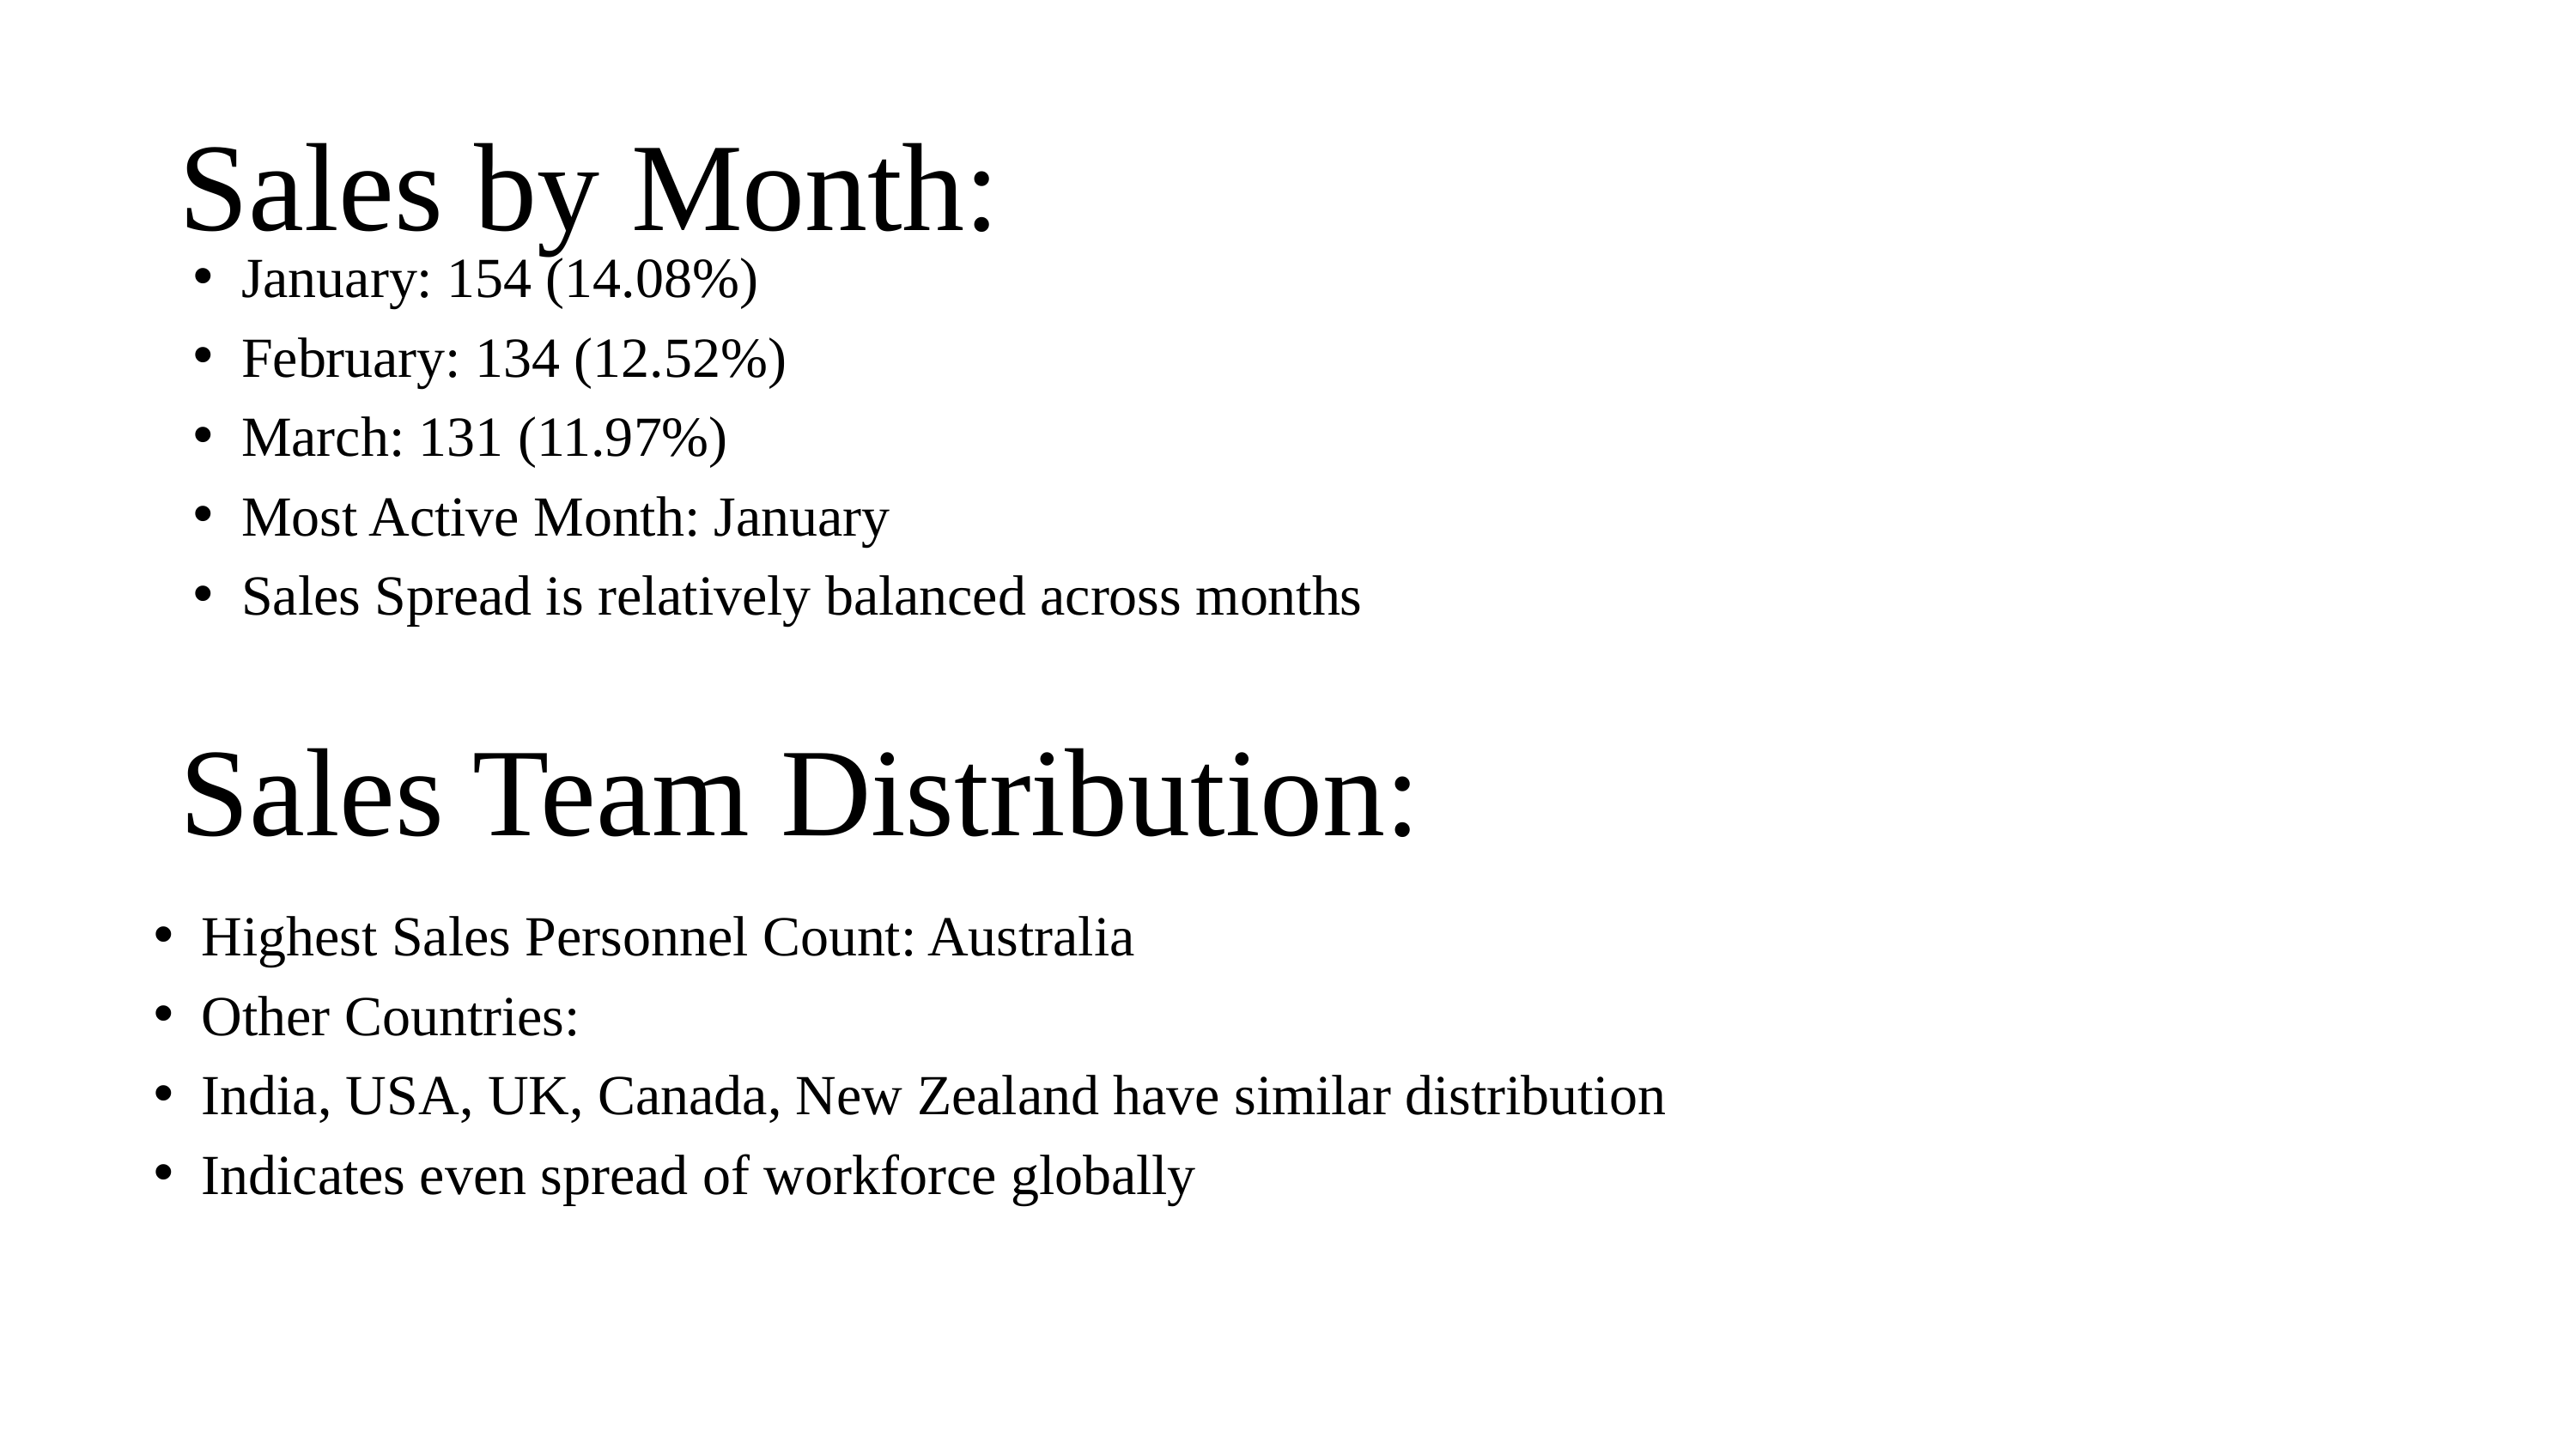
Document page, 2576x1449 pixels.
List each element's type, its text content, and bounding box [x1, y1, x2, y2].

text_box Highest Sales Personnel Count: Australia Other Countries: India, USA, UK, Canada, New Zealand have similar distribution Indicates even spread of workforce globally [105, 888, 2106, 1300]
text_box Sales by Month: [0, 80, 1180, 257]
text_box Sales Team Distribution: [0, 685, 1601, 861]
text_box January: 154 (14.08%) February: 134 (12.52%) March: 131 (11.97%) Most Active Month: January Sales Spread is relatively balanced across months [144, 229, 2146, 720]
